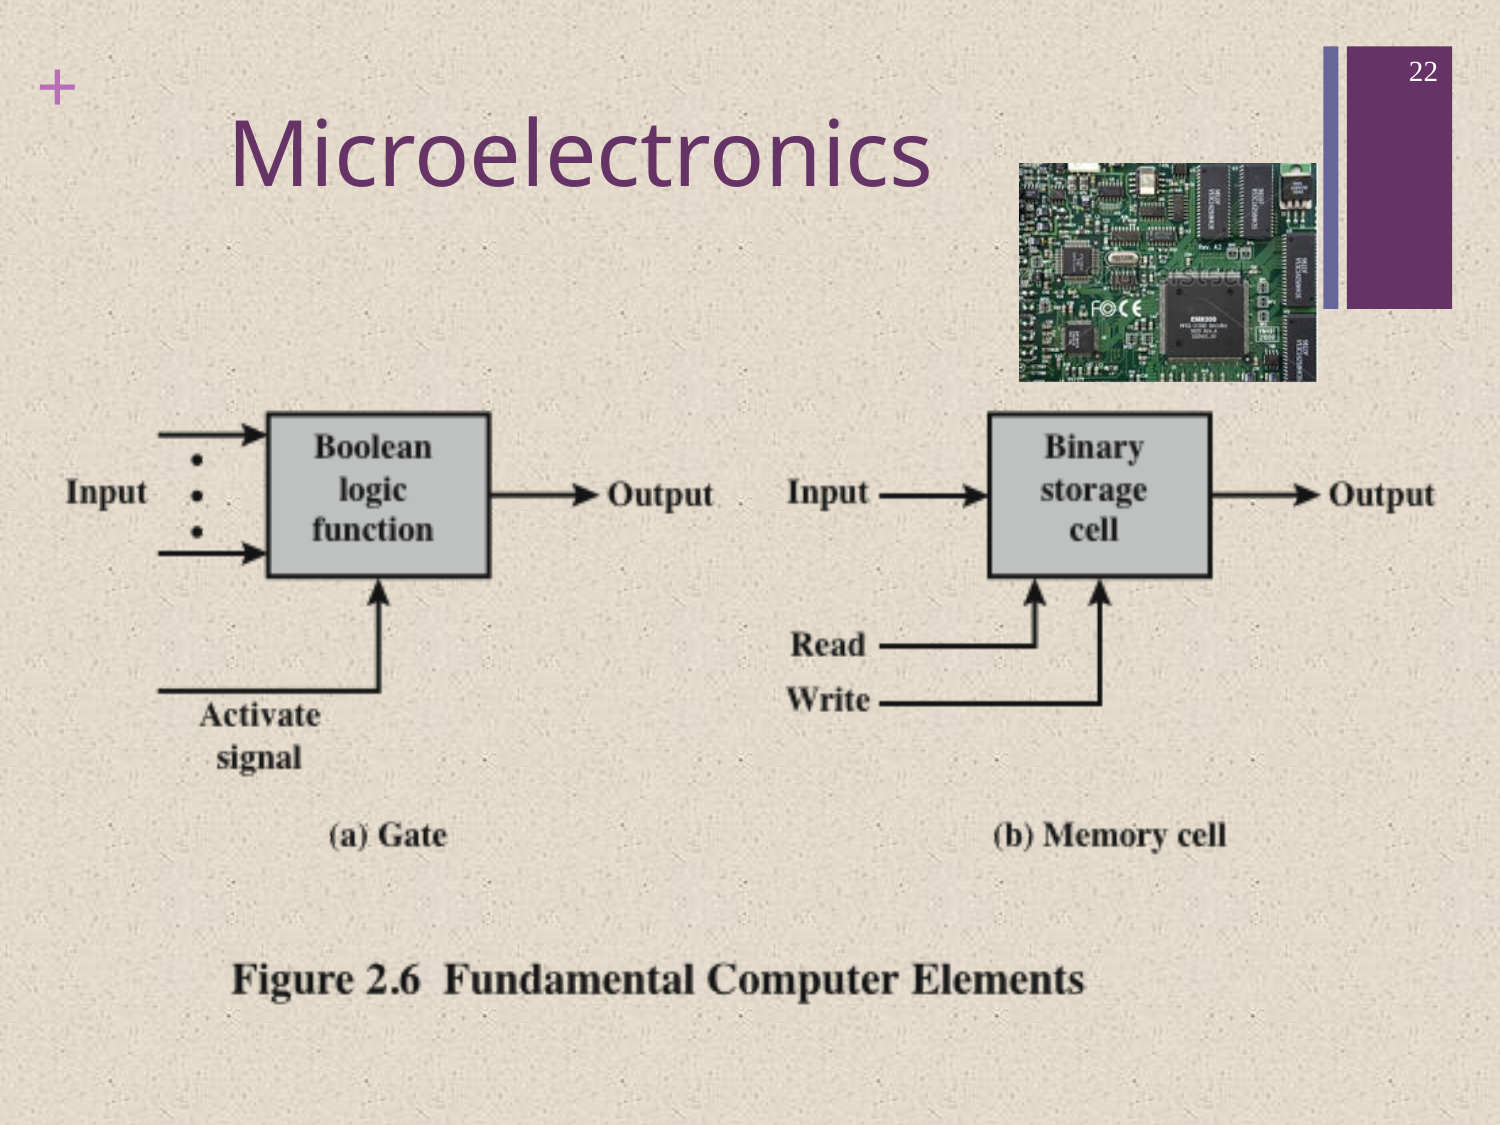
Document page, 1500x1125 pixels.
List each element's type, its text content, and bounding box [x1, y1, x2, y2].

slide_number ‹#› [1362, 39, 1454, 100]
title Microelectronics [212, 87, 1452, 298]
picture [0, 0, 1500, 1125]
